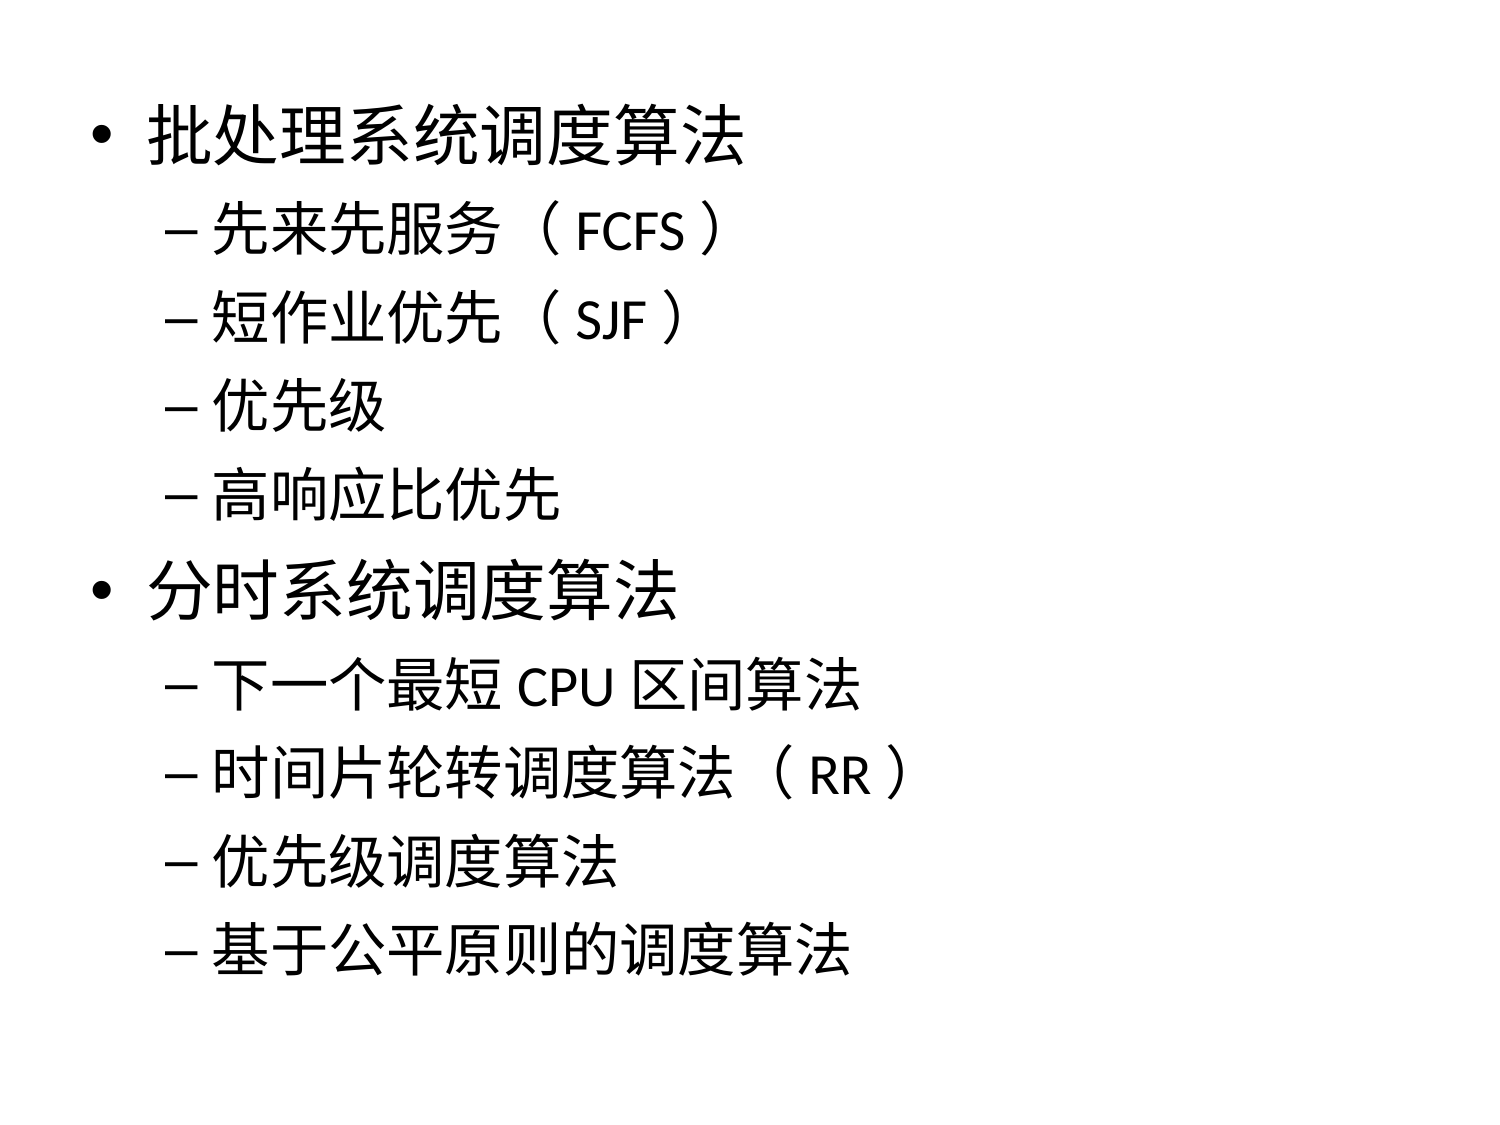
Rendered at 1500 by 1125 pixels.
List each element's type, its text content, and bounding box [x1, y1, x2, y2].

list 批处理系统调度算法 先来先服务（FCFS） 短作业优先（SJF） 优先级 高响应比优先 分时系统调度算法 下一个最短CPU区间算法 时间片轮转调度算法（RR） 优先级调度算法 基于公平原则的调度算法 [75, 78, 1425, 1005]
